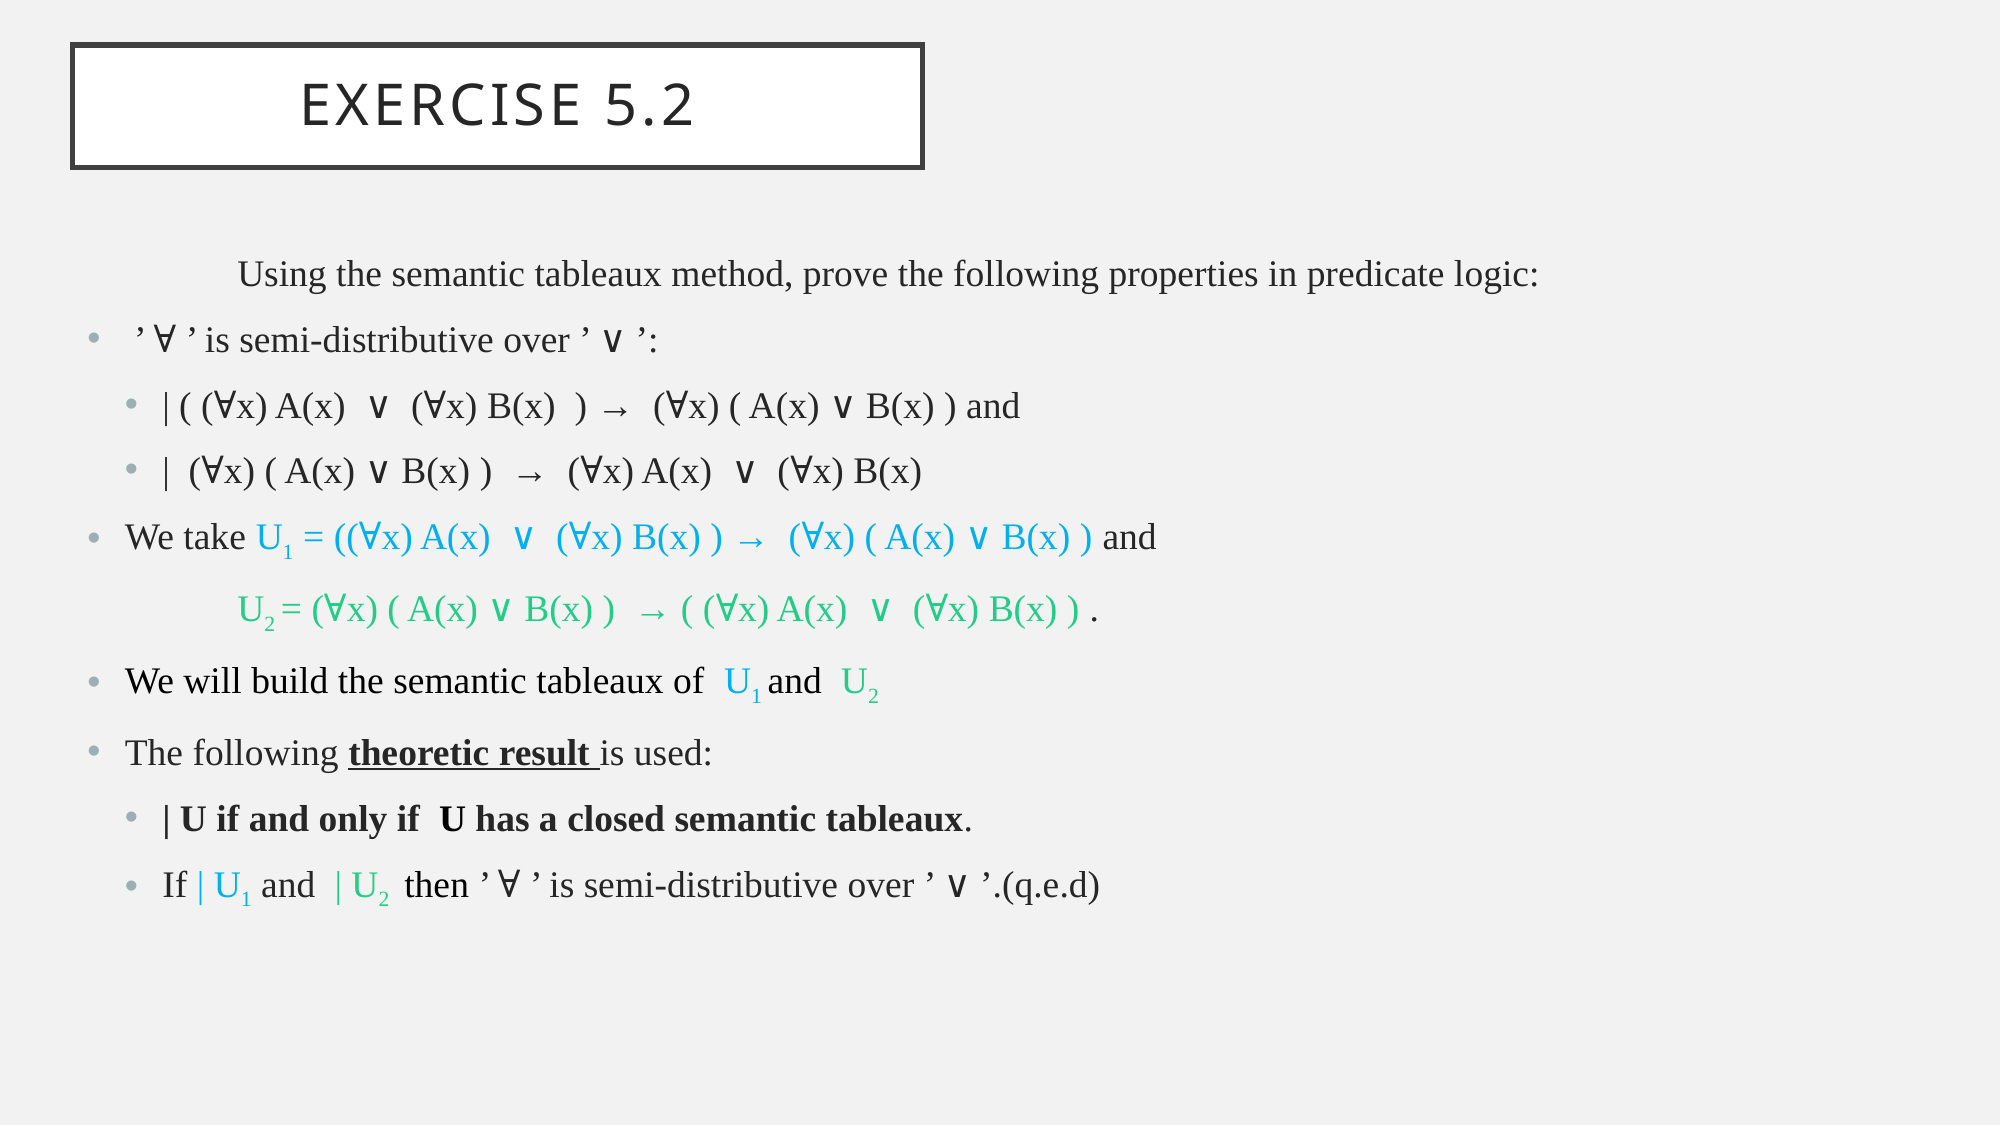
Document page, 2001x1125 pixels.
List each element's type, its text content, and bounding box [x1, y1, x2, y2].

title Exercise 5.2 [70, 42, 925, 170]
